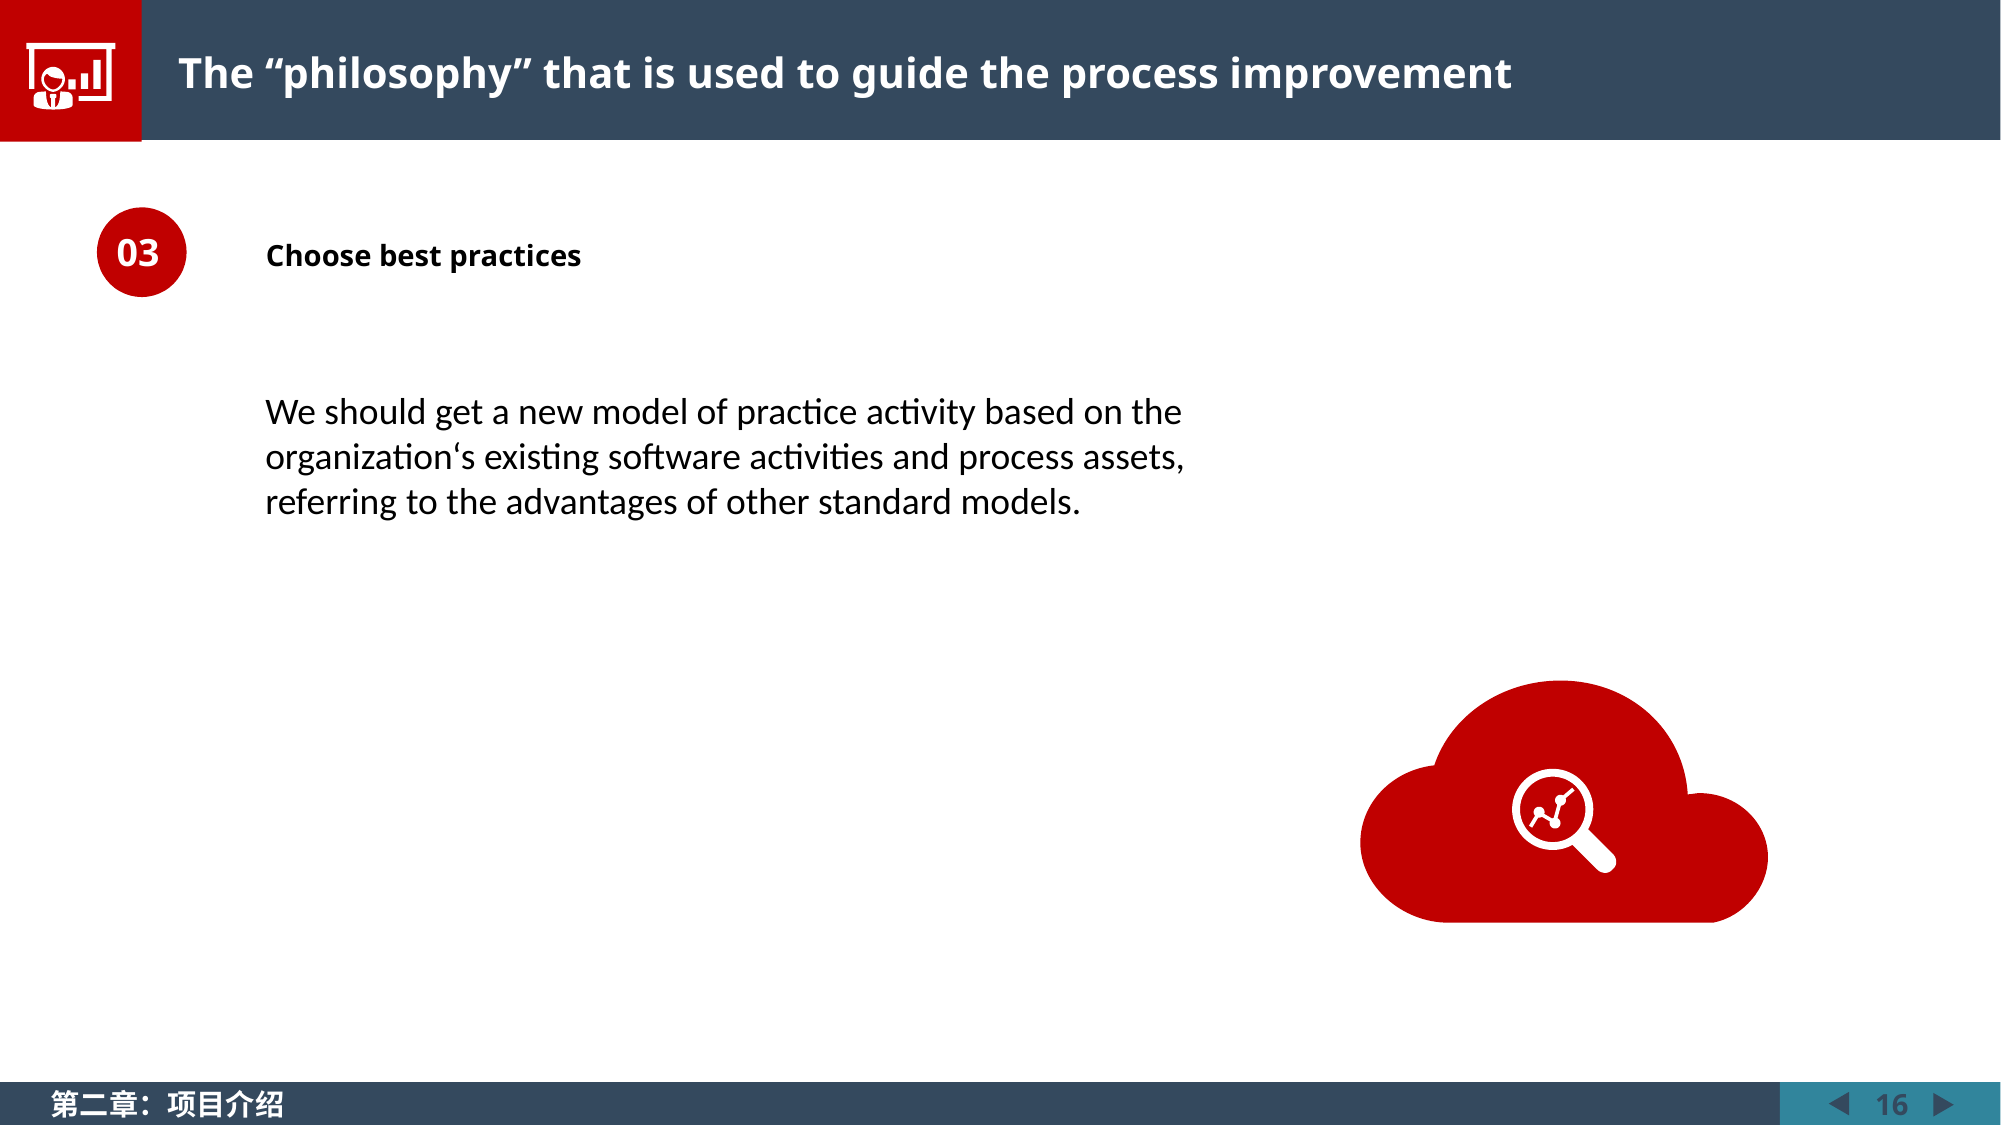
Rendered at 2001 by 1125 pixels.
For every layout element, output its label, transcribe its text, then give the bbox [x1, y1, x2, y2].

text_box [0, 0, 144, 144]
text_box We should get a new model of practice activity based on the organization‘s existing software activities and process assets, referring to the advantages of other standard models. [250, 379, 1213, 530]
text_box Choose best practices [250, 223, 1078, 281]
text_box [339, 1080, 1778, 1125]
text_box 第二章：项目介绍 [0, 1078, 339, 1125]
text_box [1360, 680, 1768, 923]
text_box [1512, 768, 1617, 873]
text_box [33, 91, 73, 110]
text_box [106, 205, 177, 221]
text_box The “philosophy” that is used to guide the process improvement [163, 19, 1662, 125]
text_box [144, 0, 2001, 142]
text_box [104, 281, 179, 300]
text_box 03 [101, 221, 187, 281]
text_box [26, 42, 116, 101]
text_box 16 [1779, 1078, 2001, 1125]
text_box [26, 67, 476, 145]
text_box [94, 228, 101, 276]
